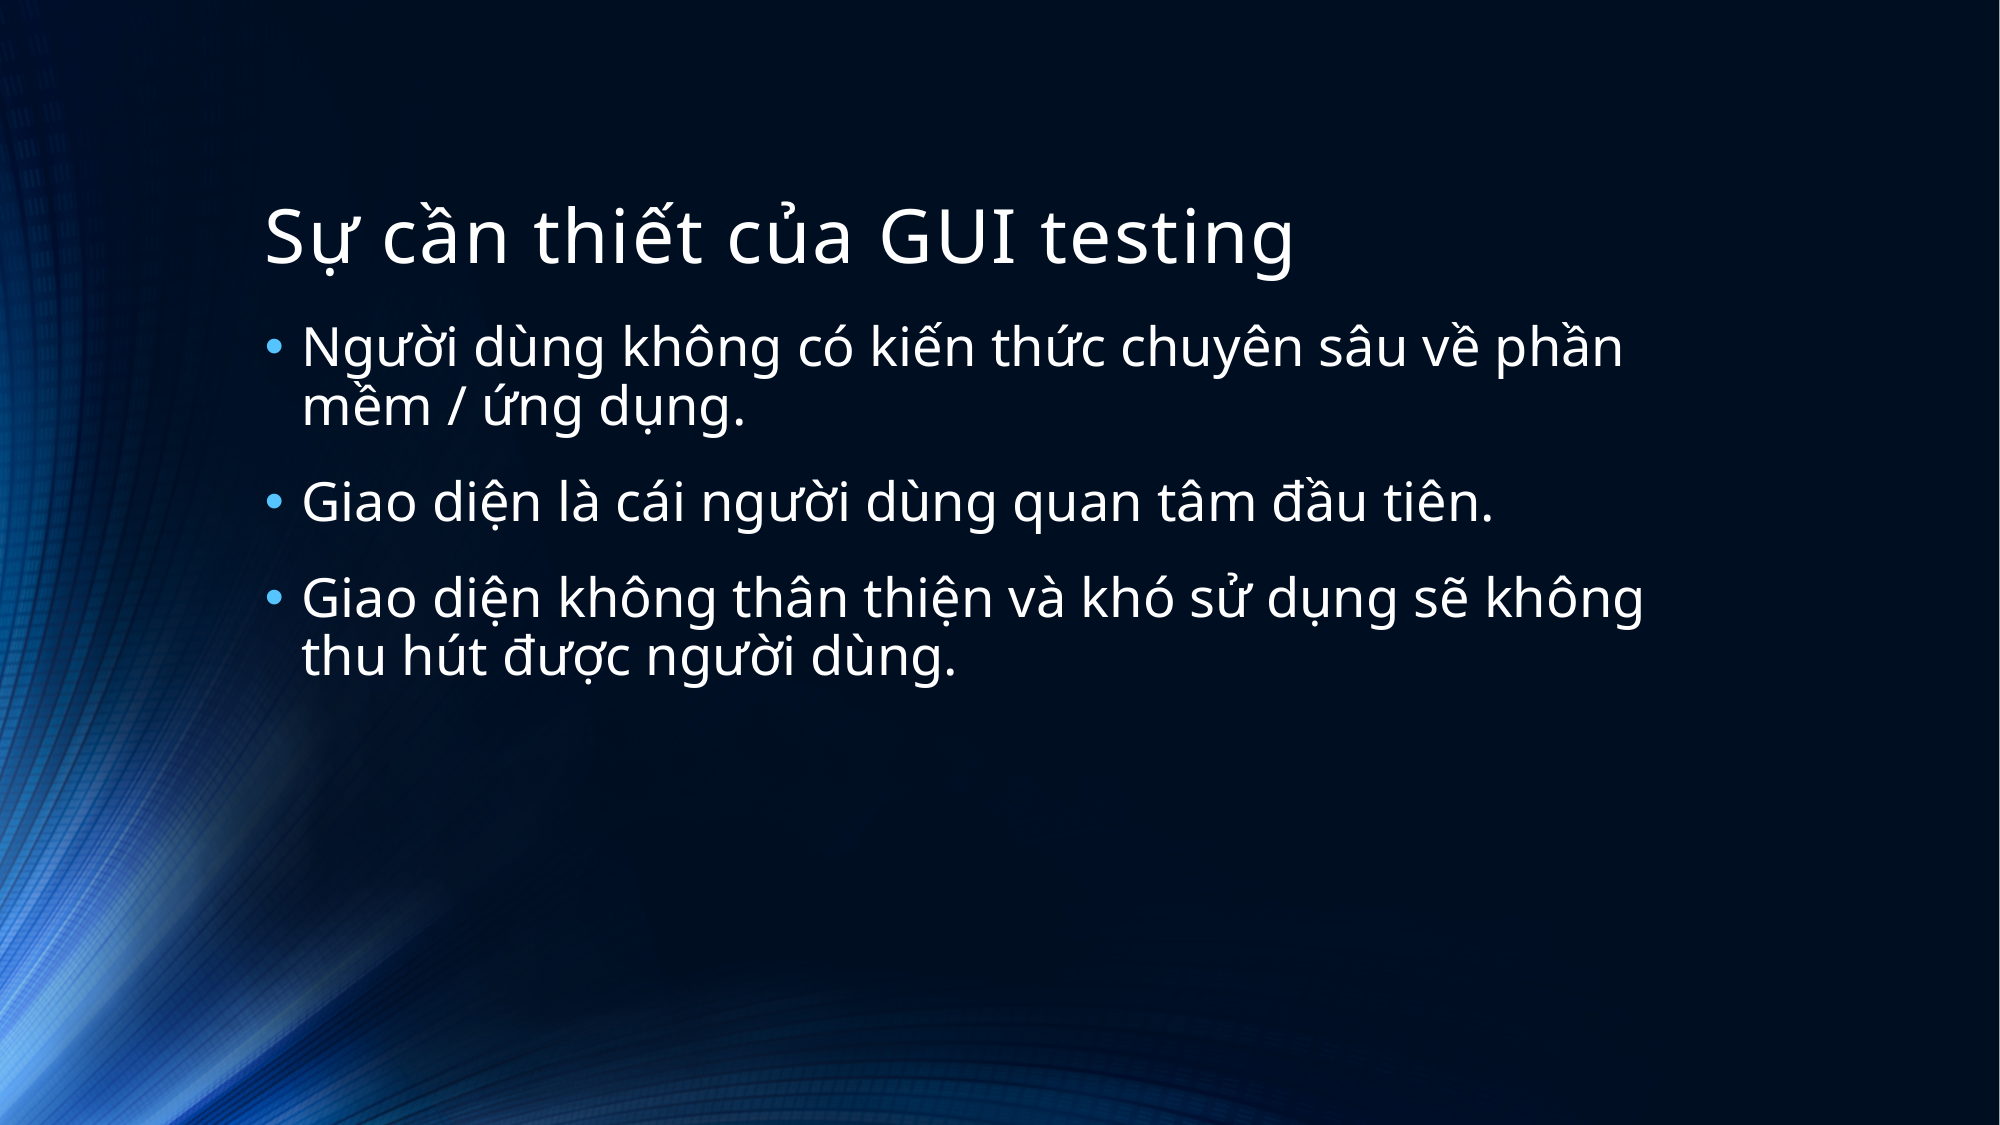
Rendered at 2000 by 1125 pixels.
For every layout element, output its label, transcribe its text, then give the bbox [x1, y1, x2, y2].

list Người dùng không có kiến ​​thức chuyên sâu về phần mềm / ứng dụng. Giao diện là cái người dùng quan tâm đầu tiên. Giao diện không thân thiện và khó sử dụng sẽ không thu hút được người dùng. [249, 312, 1749, 988]
picture [0, 0, 2000, 1125]
title Sự cần thiết của GUI testing [249, 62, 1750, 288]
